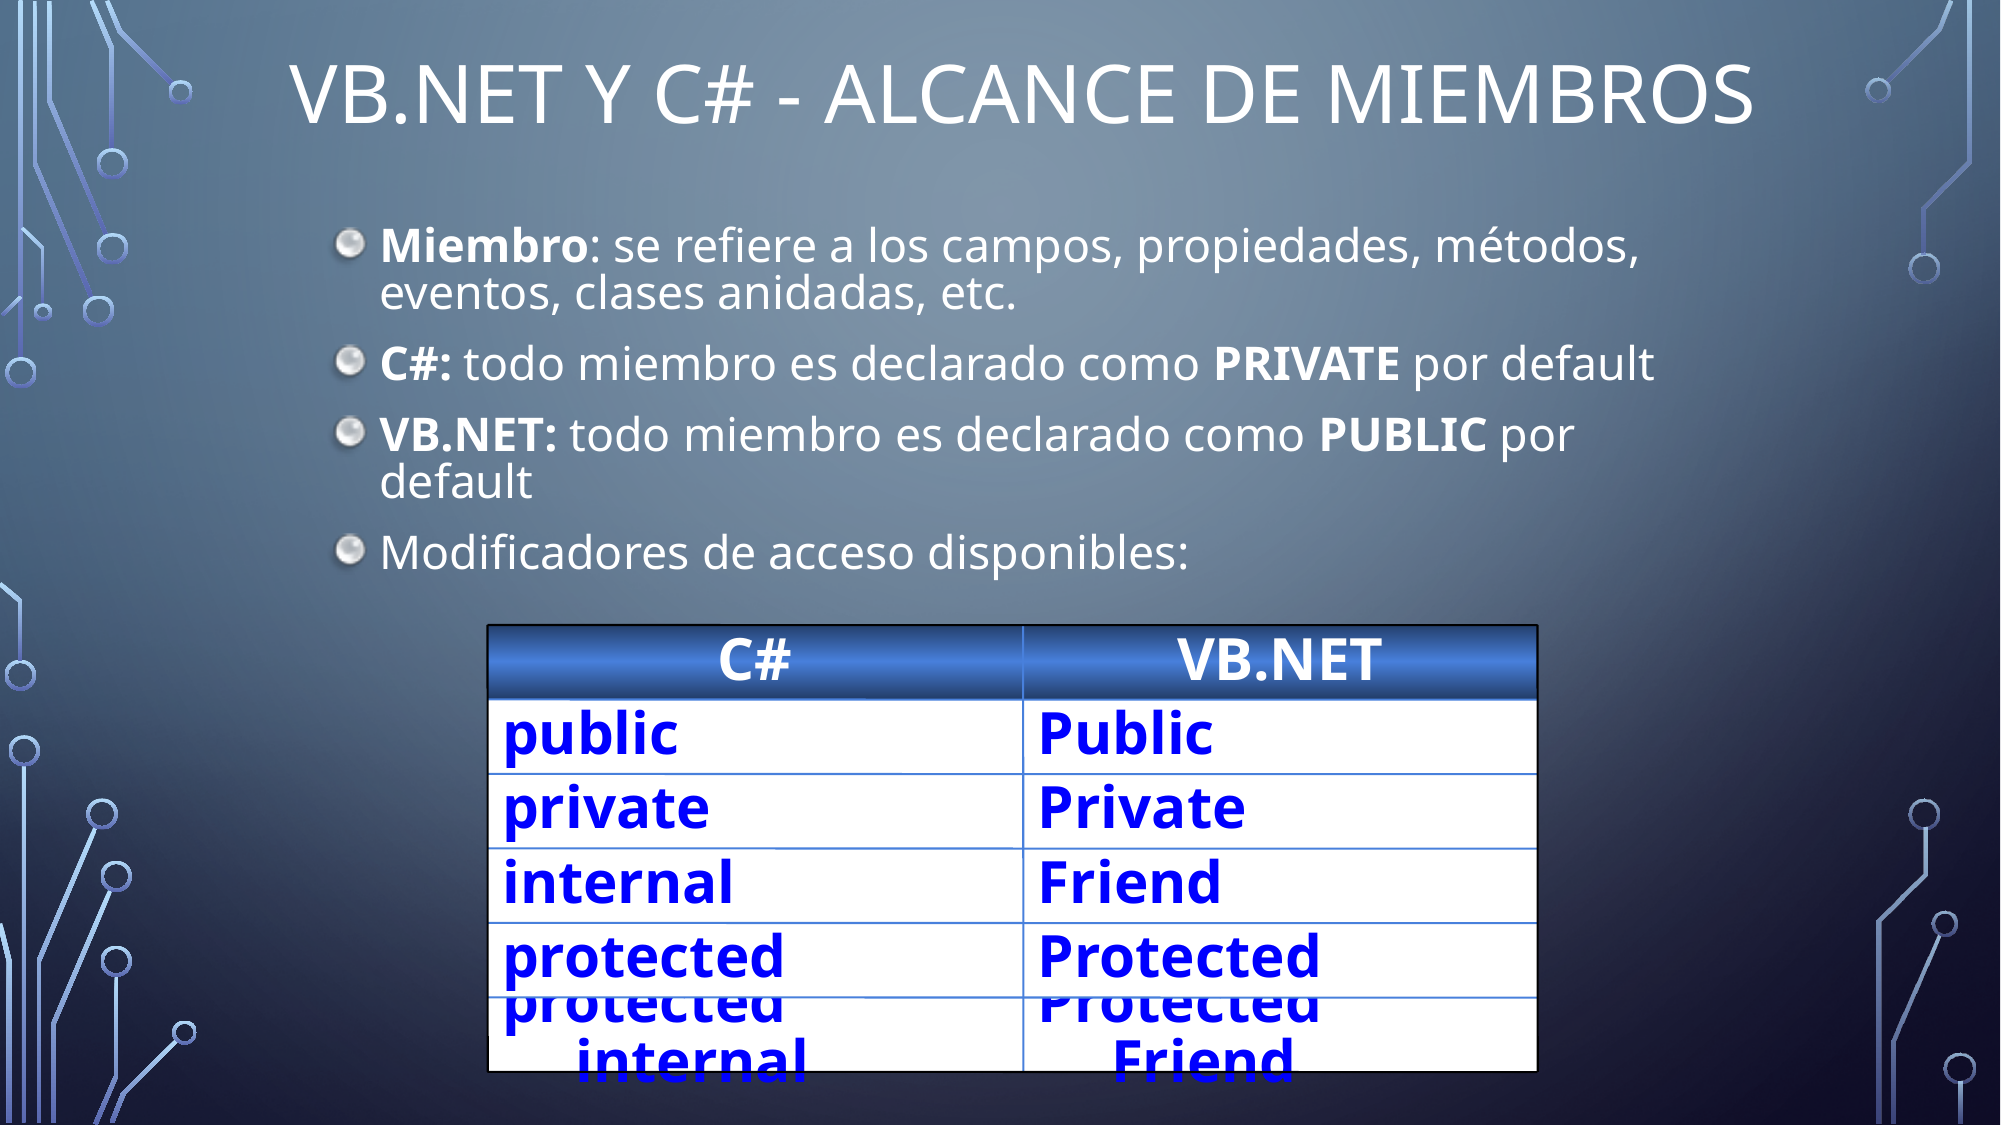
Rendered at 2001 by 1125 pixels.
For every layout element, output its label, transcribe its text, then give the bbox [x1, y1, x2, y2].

picture [327, 527, 374, 575]
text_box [487, 624, 1538, 1073]
picture [327, 409, 374, 457]
picture [327, 221, 374, 268]
title VB.NET y C# - Alcance de miembros [275, 47, 1775, 150]
list Miembro: se refiere a los campos, propiedades, métodos, eventos, clases anidadas, etc. C#: todo miembro es declarado como PRIVATE por default VB.NET: todo miembro es declarado como PUBLIC por default Modificadores de acceso disponibles: [312, 203, 1688, 600]
picture [327, 338, 374, 386]
